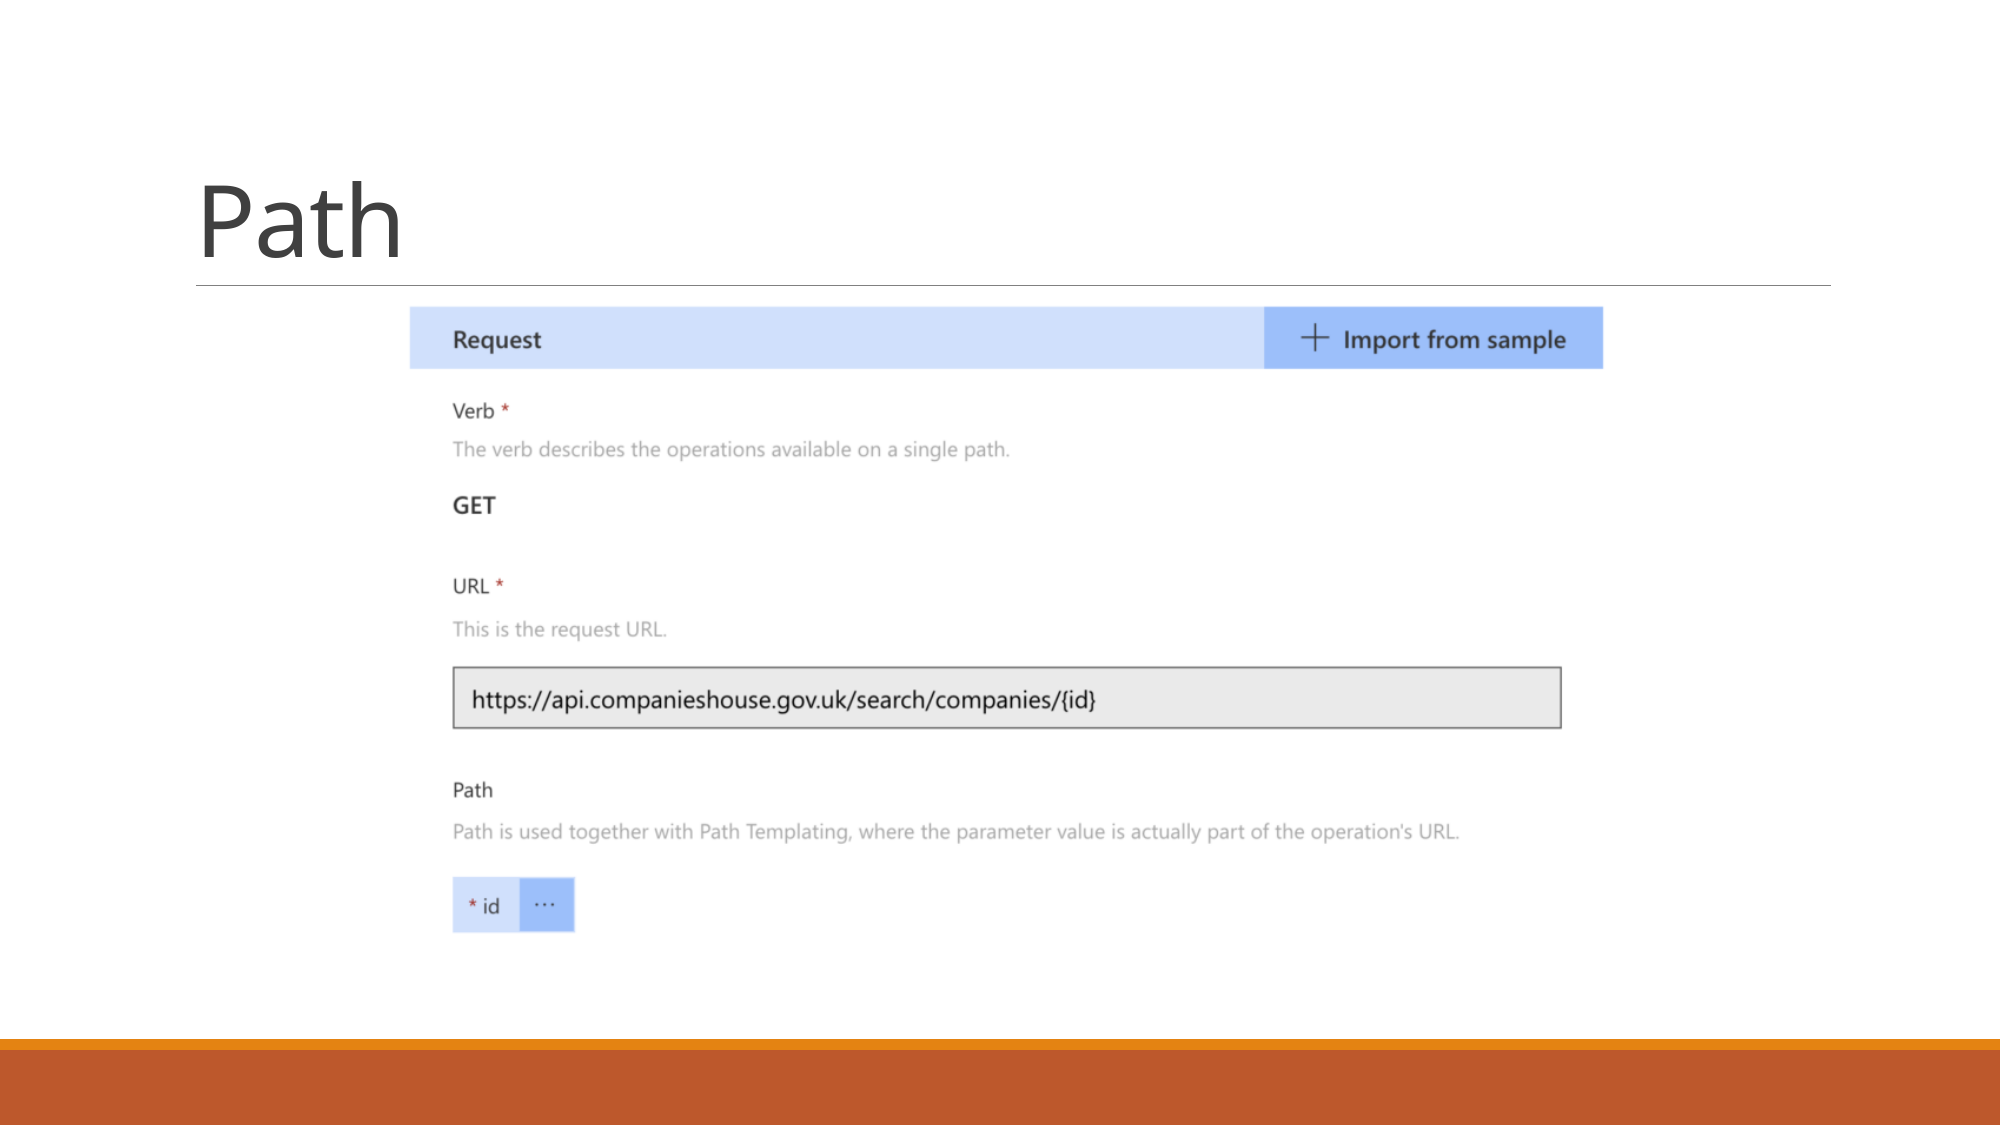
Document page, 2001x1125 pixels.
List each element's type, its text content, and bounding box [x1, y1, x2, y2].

title Path [180, 47, 1830, 285]
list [402, 302, 1608, 964]
